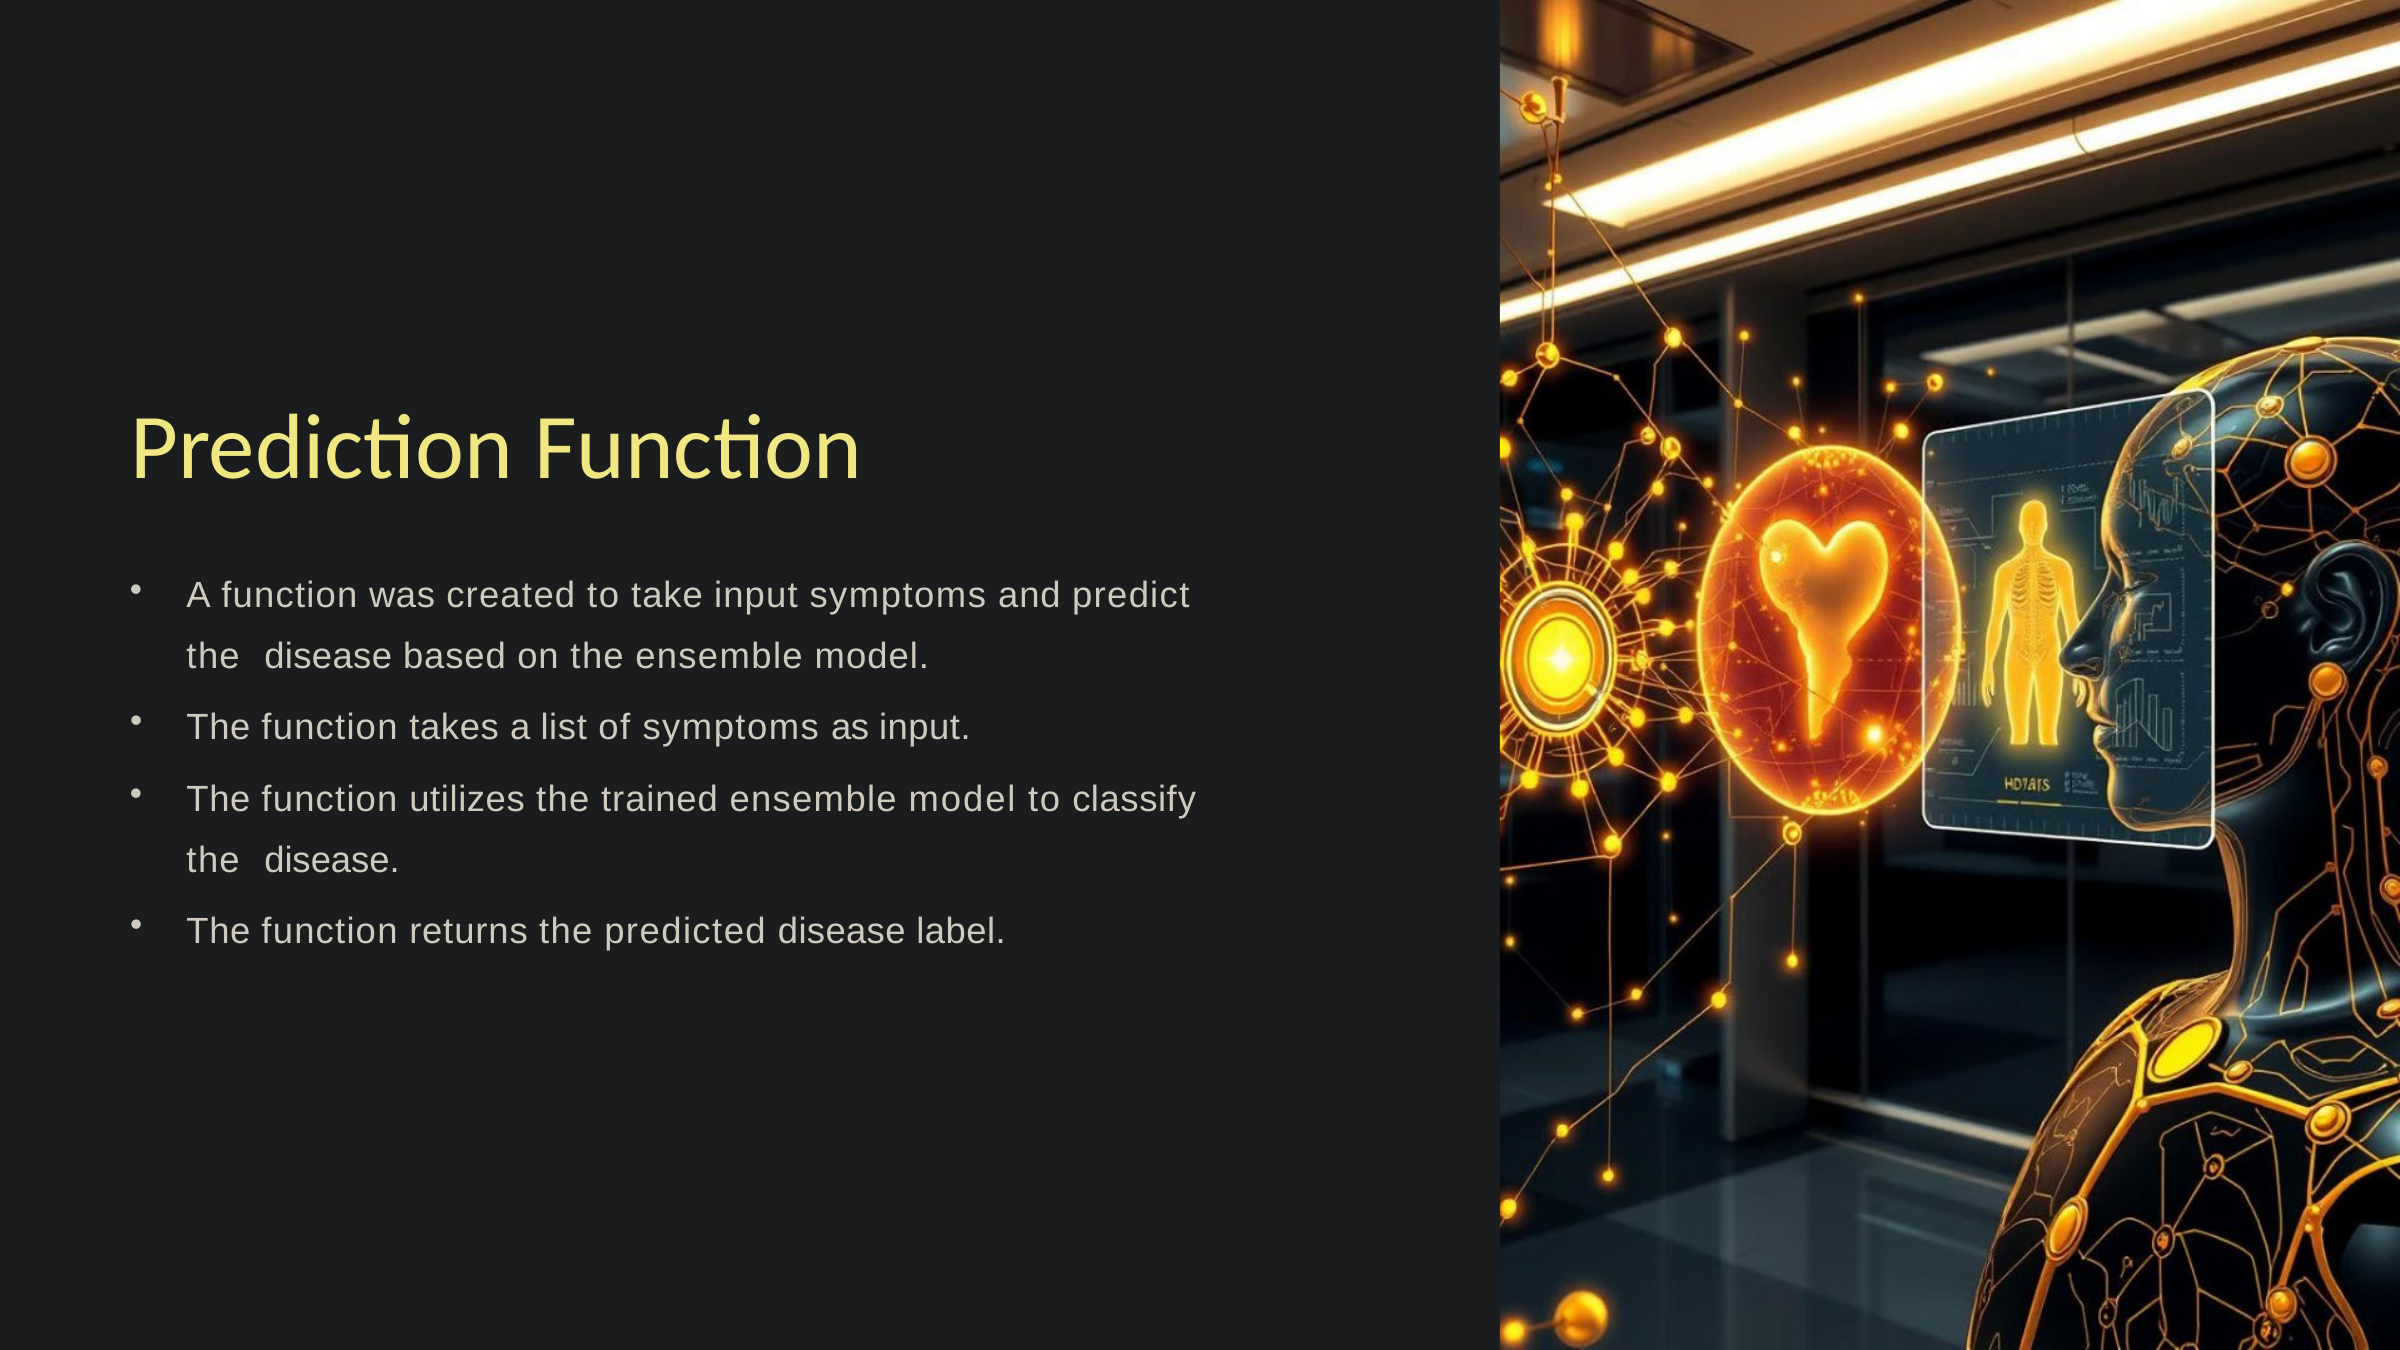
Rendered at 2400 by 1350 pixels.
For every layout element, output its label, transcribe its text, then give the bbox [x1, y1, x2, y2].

title Prediction Function [128, 383, 868, 552]
text_box A function was created to take input symptoms and predict the disease based on the ensemble model. The function takes a list of symptoms as input. The function utilizes the trained ensemble model to classify the disease. The function returns the predicted disease label. [128, 552, 1258, 951]
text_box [1499, 0, 2400, 1350]
